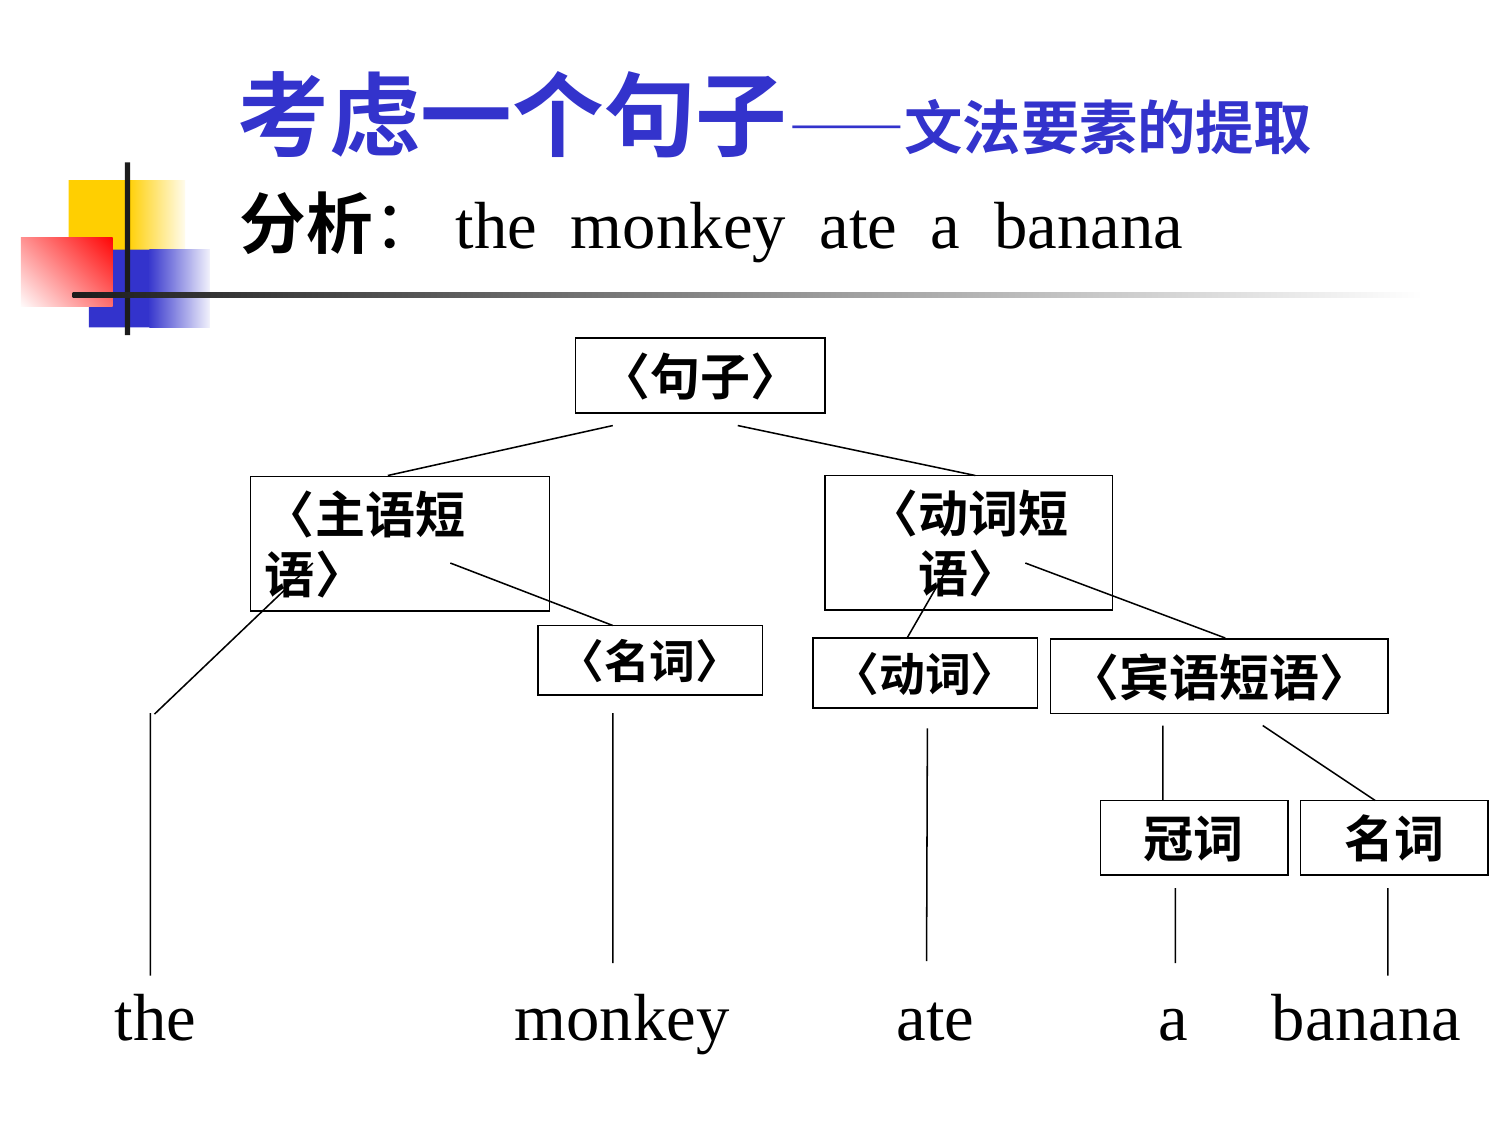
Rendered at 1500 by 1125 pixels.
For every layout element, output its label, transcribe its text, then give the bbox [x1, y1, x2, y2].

title 考虑一个句子——文法要素的提取 [137, 37, 1413, 176]
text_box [100, 337, 1489, 1063]
text_box 分析：the monkey ate a banana [225, 174, 1400, 270]
